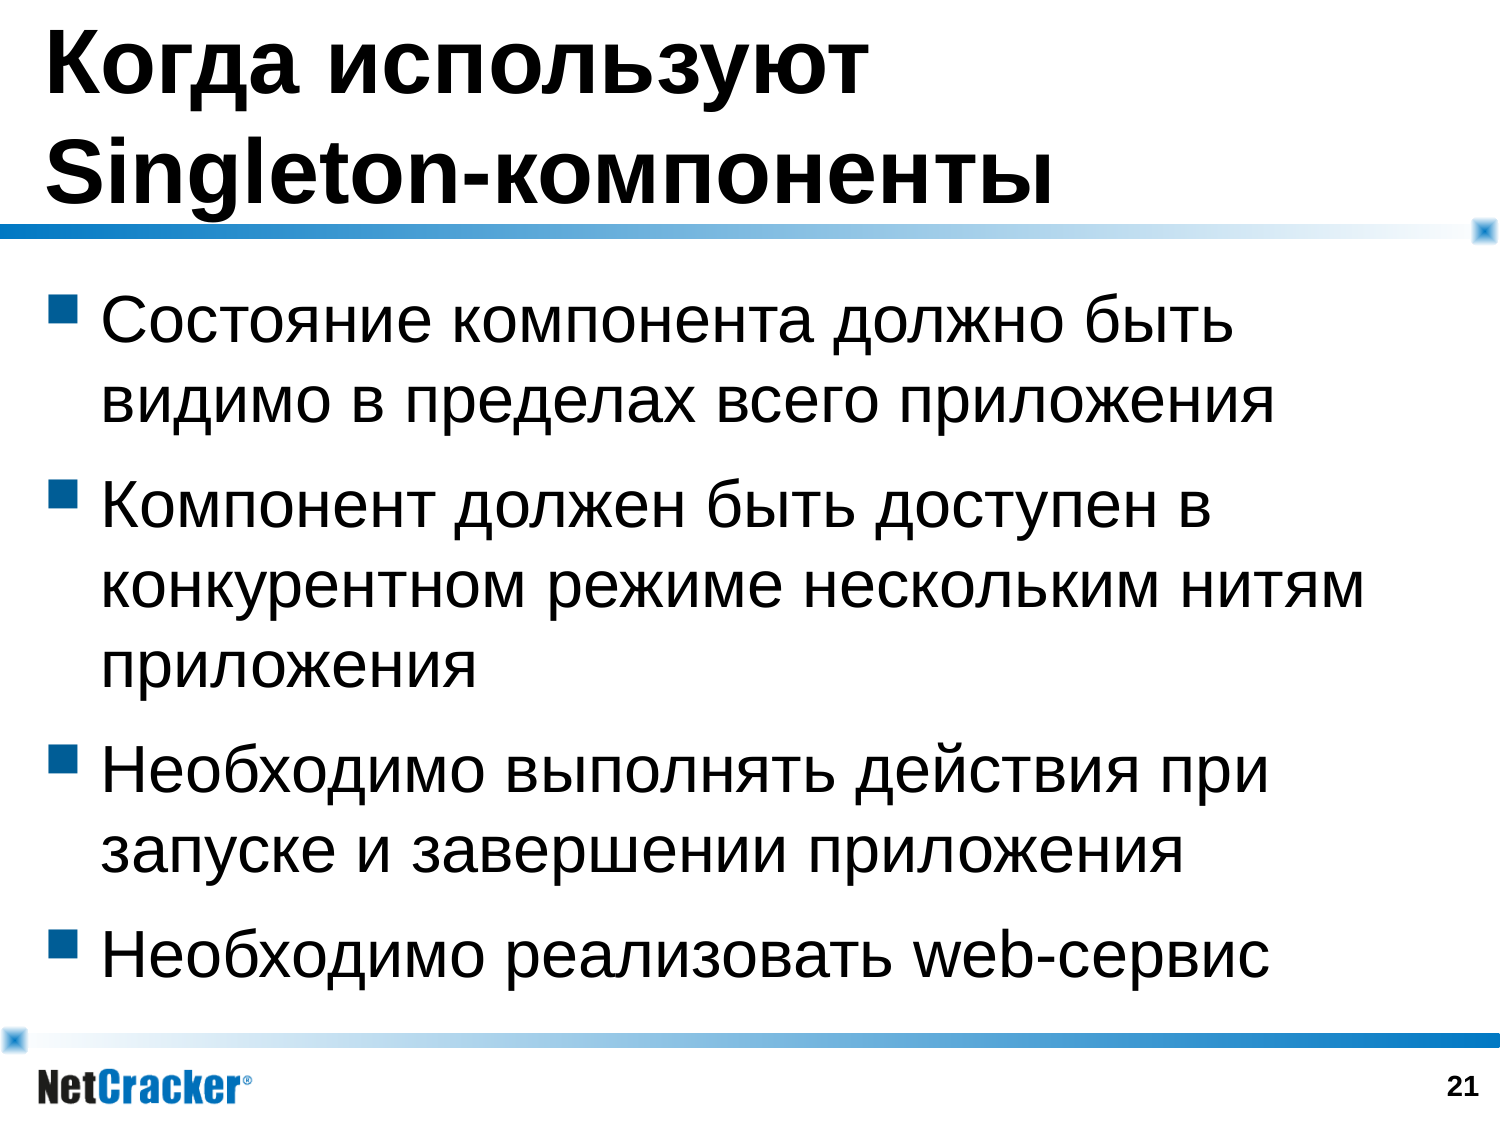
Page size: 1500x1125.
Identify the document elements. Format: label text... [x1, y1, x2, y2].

slide_number 20 [1143, 1034, 1495, 1111]
list Состояние компонента должно быть видимо в пределах всего приложения Компонент должен быть доступен в конкурентном режиме нескольким нитям приложения Необходимо выполнять действия при запуске и завершении приложения Необходимо реализовать web-сервис [29, 268, 1470, 1004]
title Когда используют Singleton-компоненты [29, 0, 1470, 225]
picture [34, 1063, 256, 1118]
